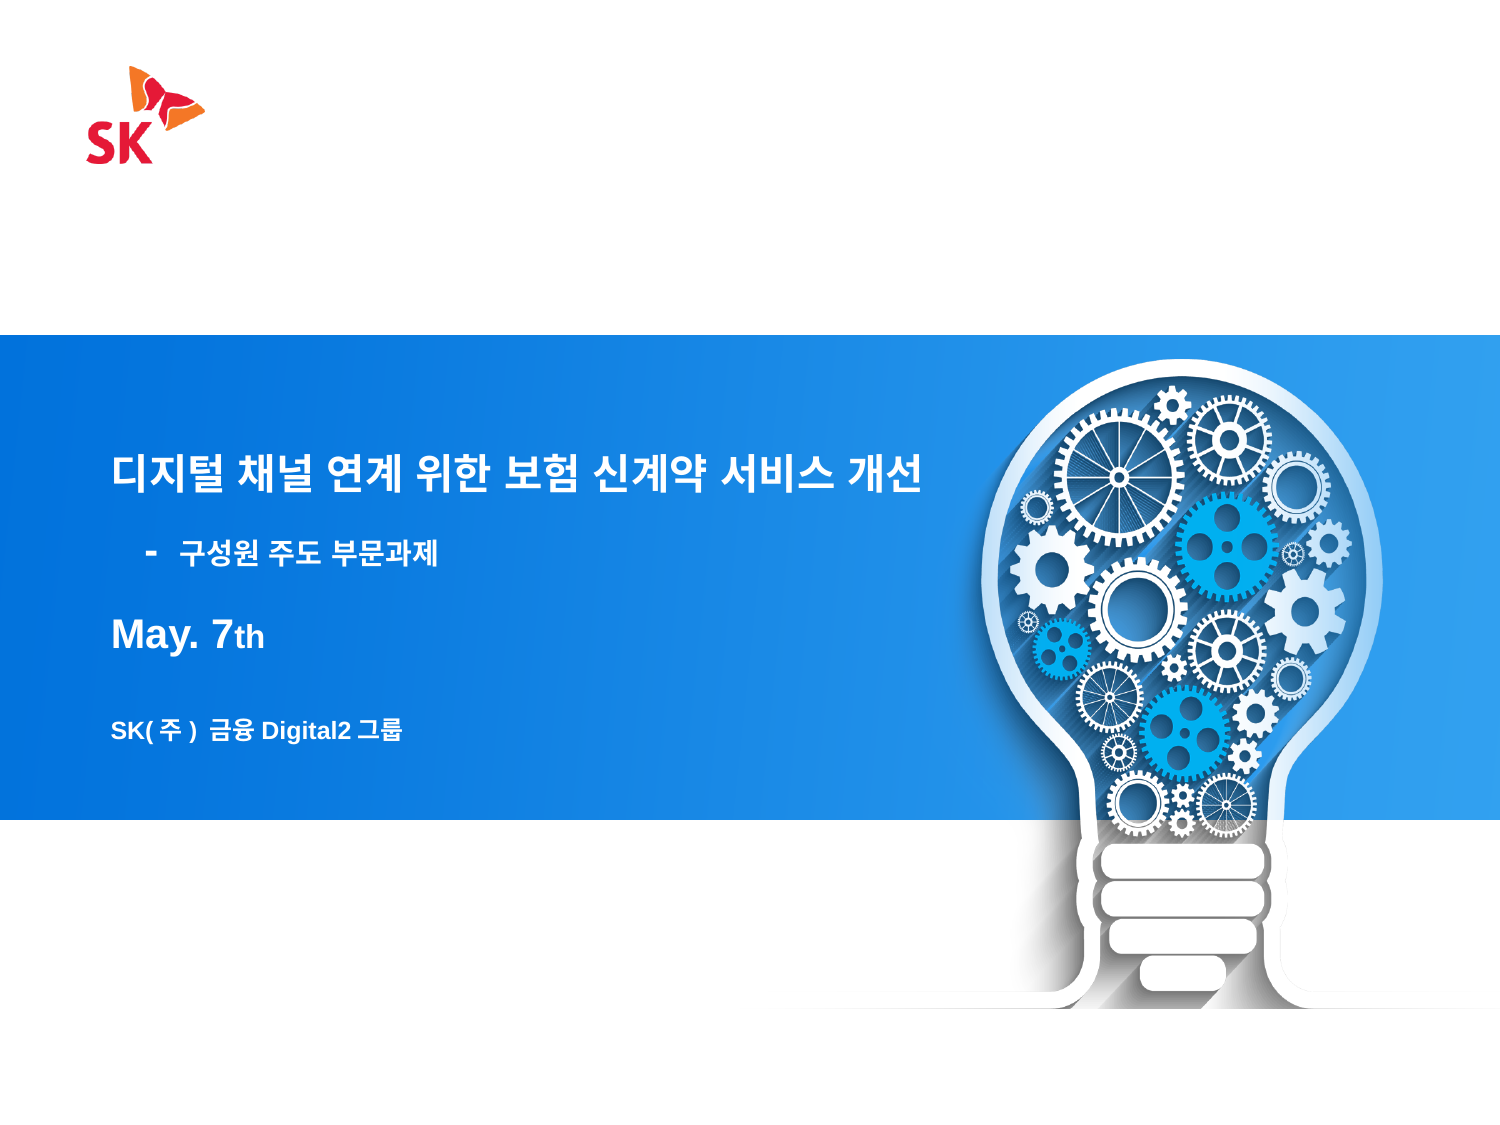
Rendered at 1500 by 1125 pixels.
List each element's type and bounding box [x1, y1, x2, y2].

picture [0, 66, 1500, 1009]
